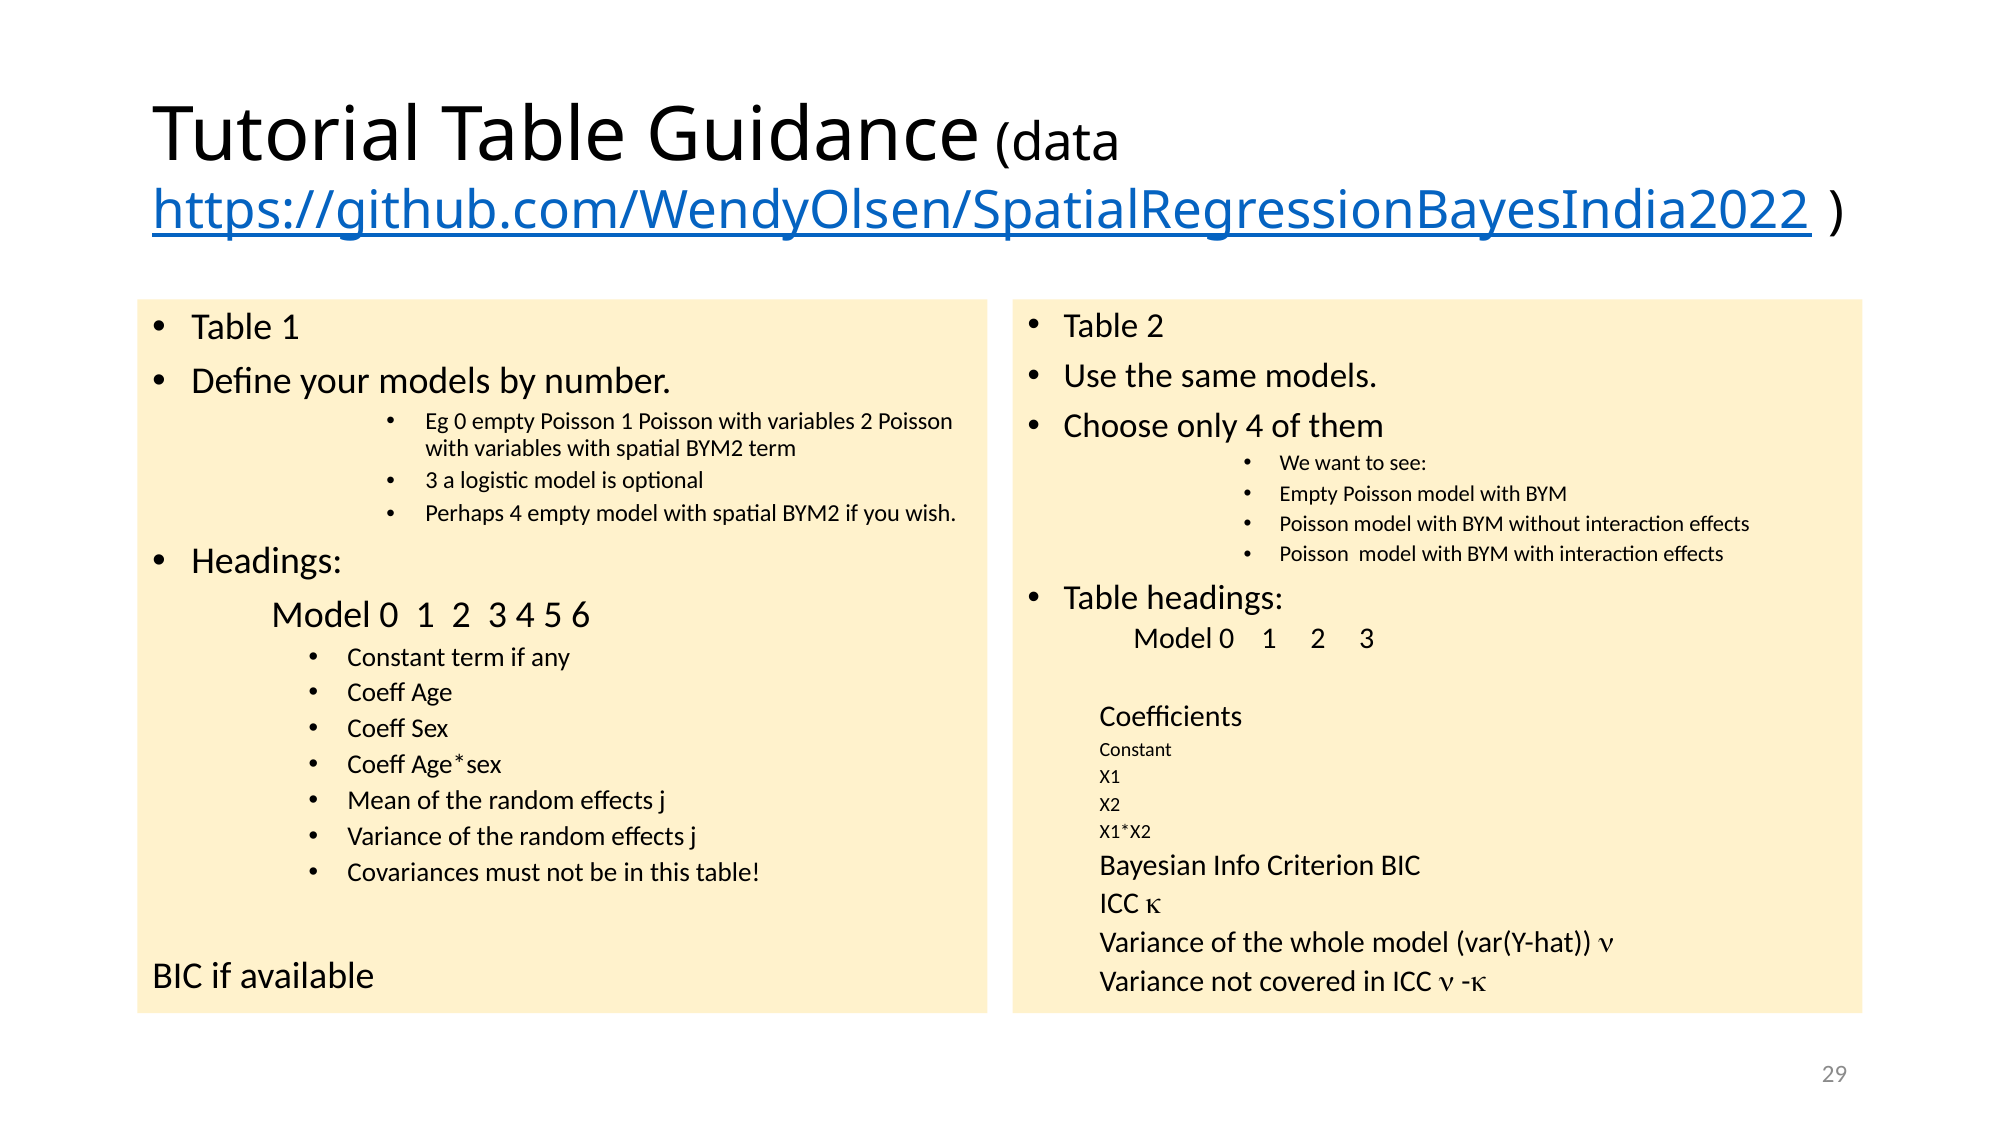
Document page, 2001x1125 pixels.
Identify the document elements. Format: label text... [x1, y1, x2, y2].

title Tutorial Table Guidance (data https://github.com/WendyOlsen/SpatialRegressionBayesIndia2022 ) [137, 59, 1863, 278]
list Table 1 Define your models by number. Eg 0 empty Poisson 1 Poisson with variables 2 Poisson with variables with spatial BYM2 term 3 a logistic model is optional Perhaps 4 empty model with spatial BYM2 if you wish. Headings: Model 0 1 2 3 4 5 6 Constant term if any Coeff Age Coeff Sex Coeff Age*sex Mean of the random effects j Variance of the random effects j Covariances must not be in this table! BIC if available [137, 299, 988, 1014]
slide_number 29 [1412, 1042, 1863, 1103]
list Table 2 Use the same models. Choose only 4 of them We want to see: Empty Poisson model with BYM Poisson model with BYM without interaction effects Poisson model with BYM with interaction effects Table headings: Model 0 1 2 3 Coefficients Constant X1 X2 X1*X2 Bayesian Info Criterion BIC ICC  Variance of the whole model (var(Y-hat))  Variance not covered in ICC  - [1012, 299, 1863, 1014]
